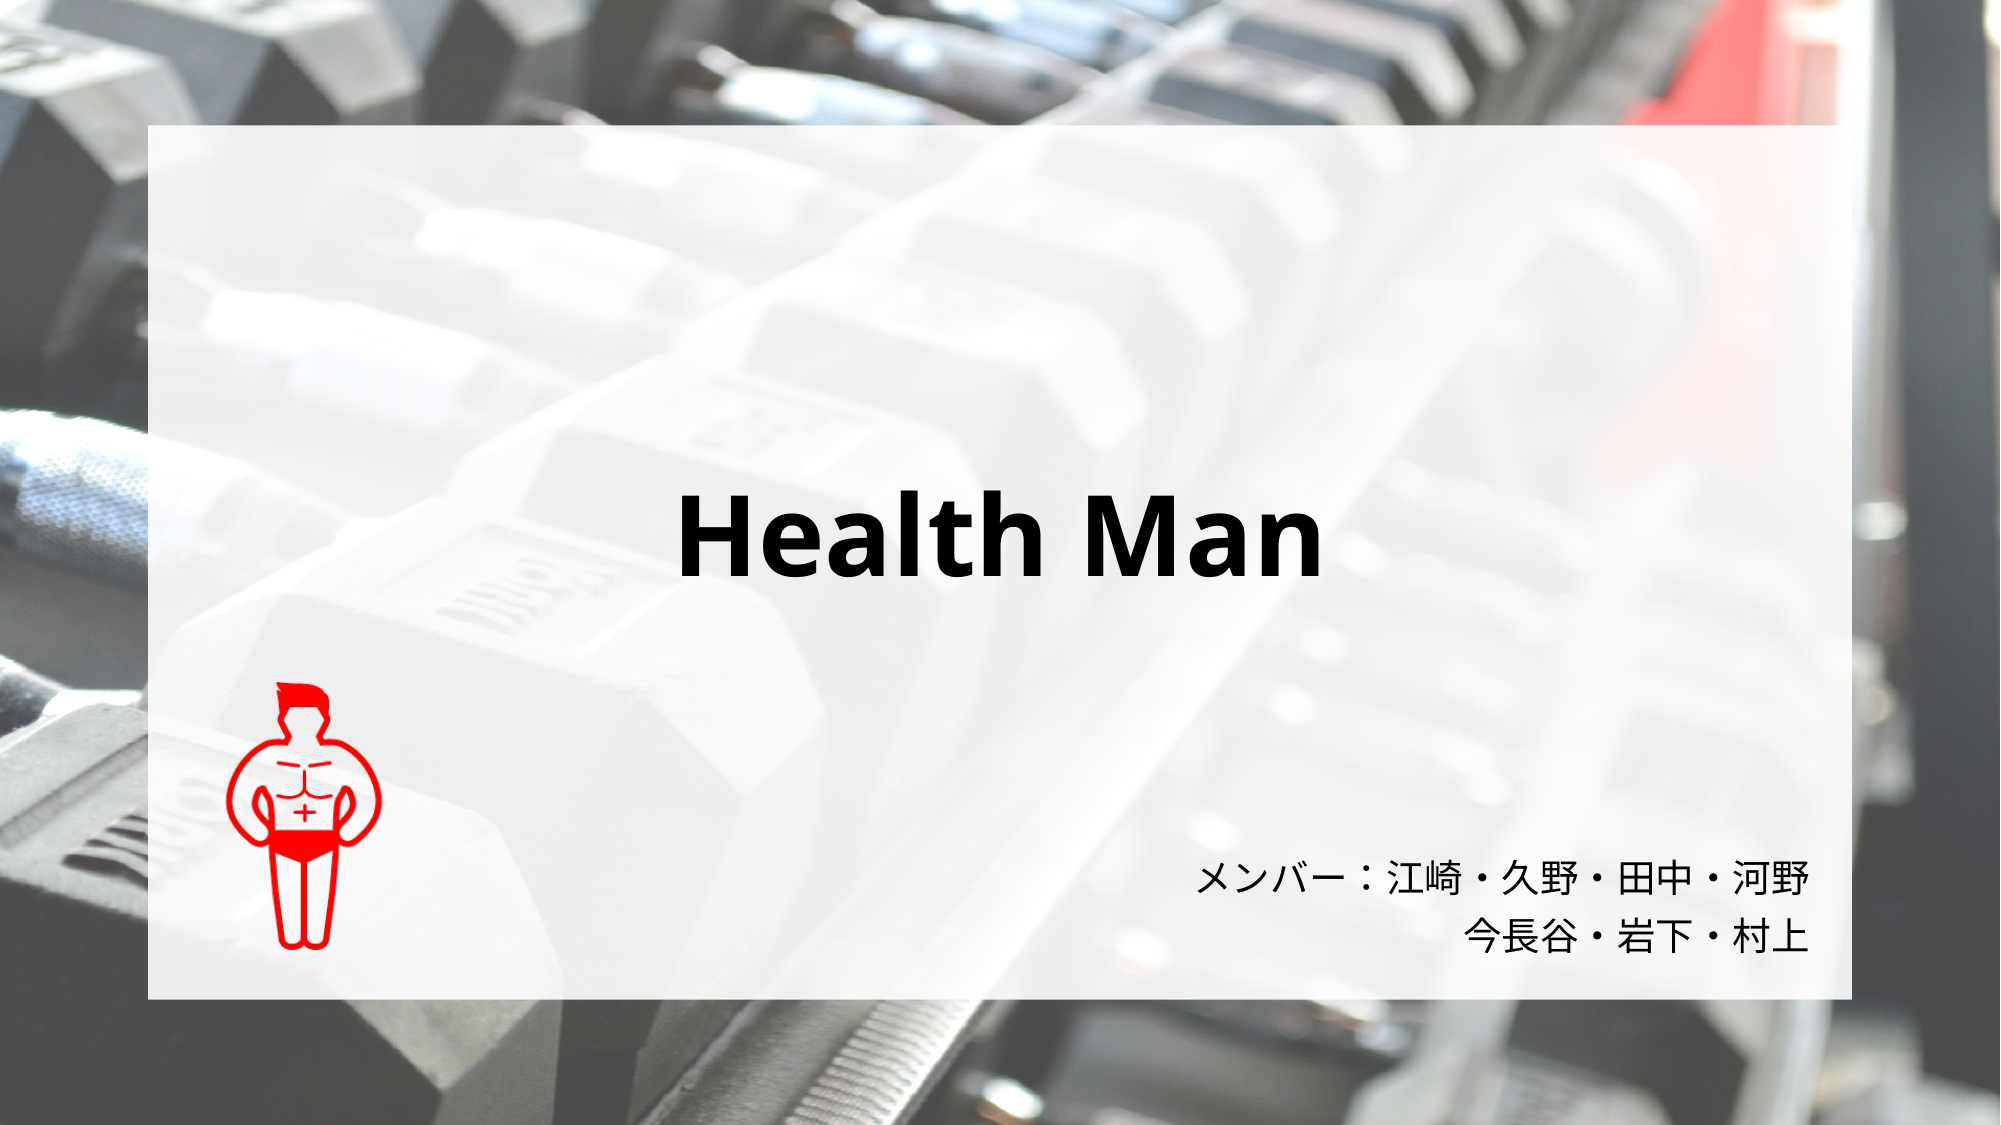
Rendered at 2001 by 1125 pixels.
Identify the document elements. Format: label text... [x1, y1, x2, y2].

text_box Health Man [437, 398, 1563, 683]
text_box メンバー：江崎・久野・田中・河野 今長谷・岩下・村上 [1161, 851, 1825, 968]
text_box [147, 124, 1853, 1001]
picture [170, 682, 438, 950]
